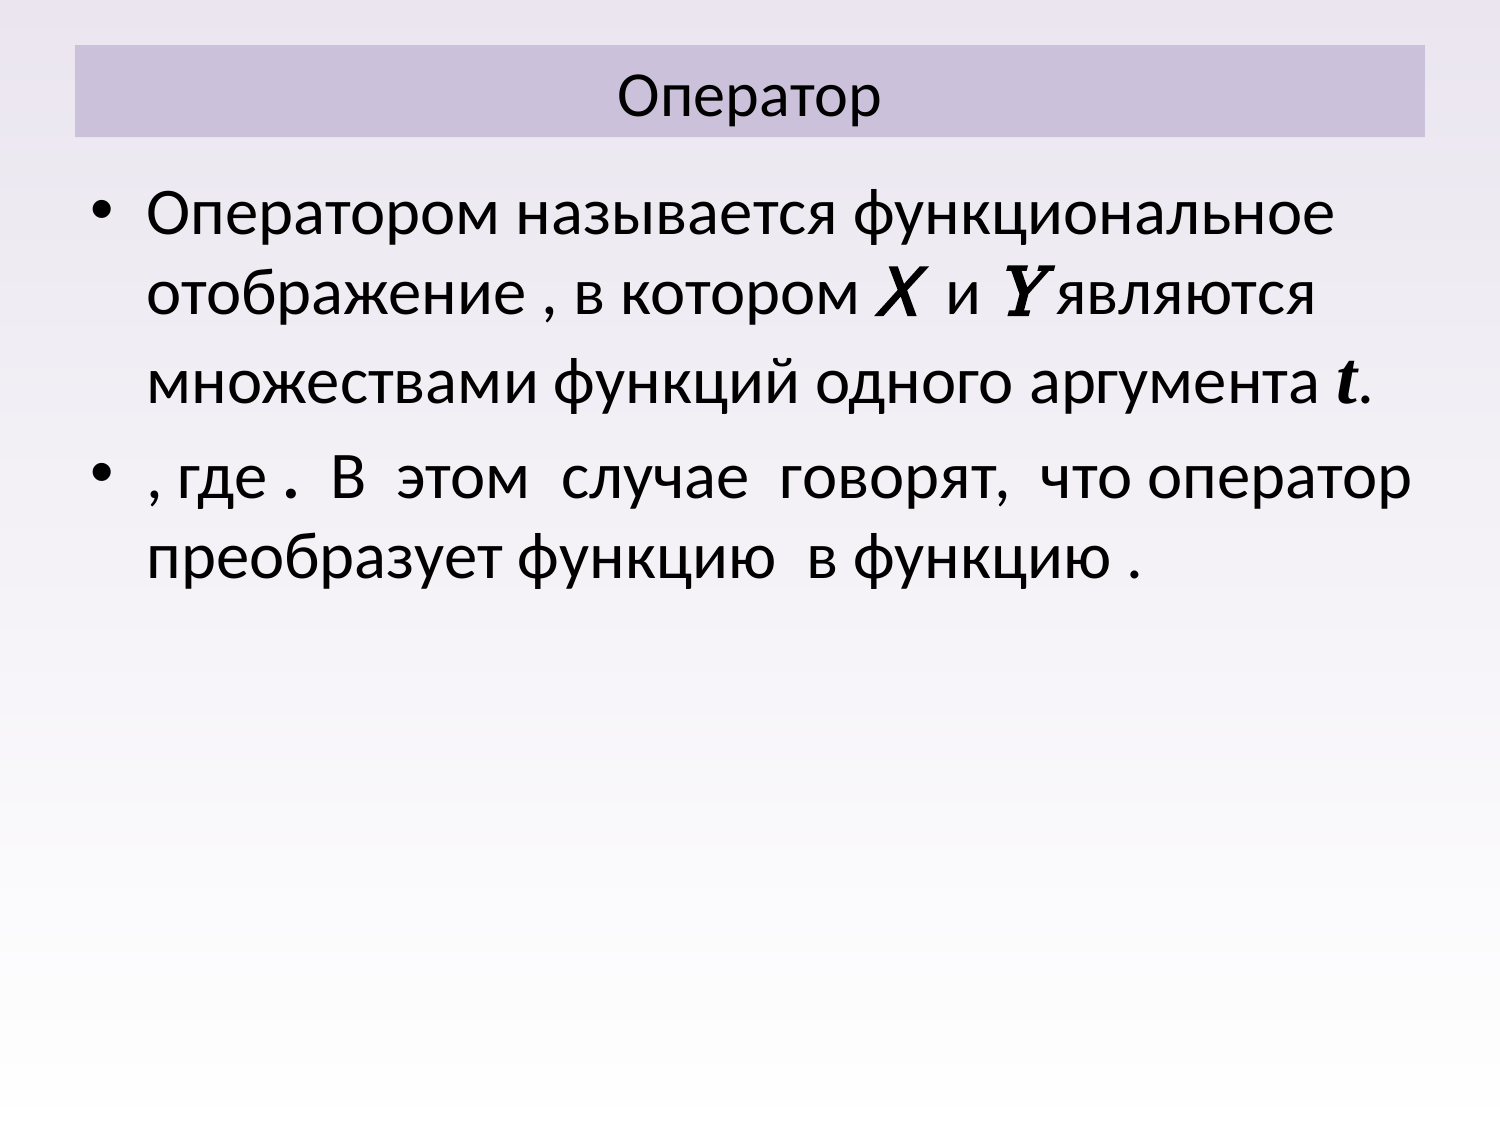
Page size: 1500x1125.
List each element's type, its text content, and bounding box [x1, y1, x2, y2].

title Оператор [75, 45, 1425, 138]
